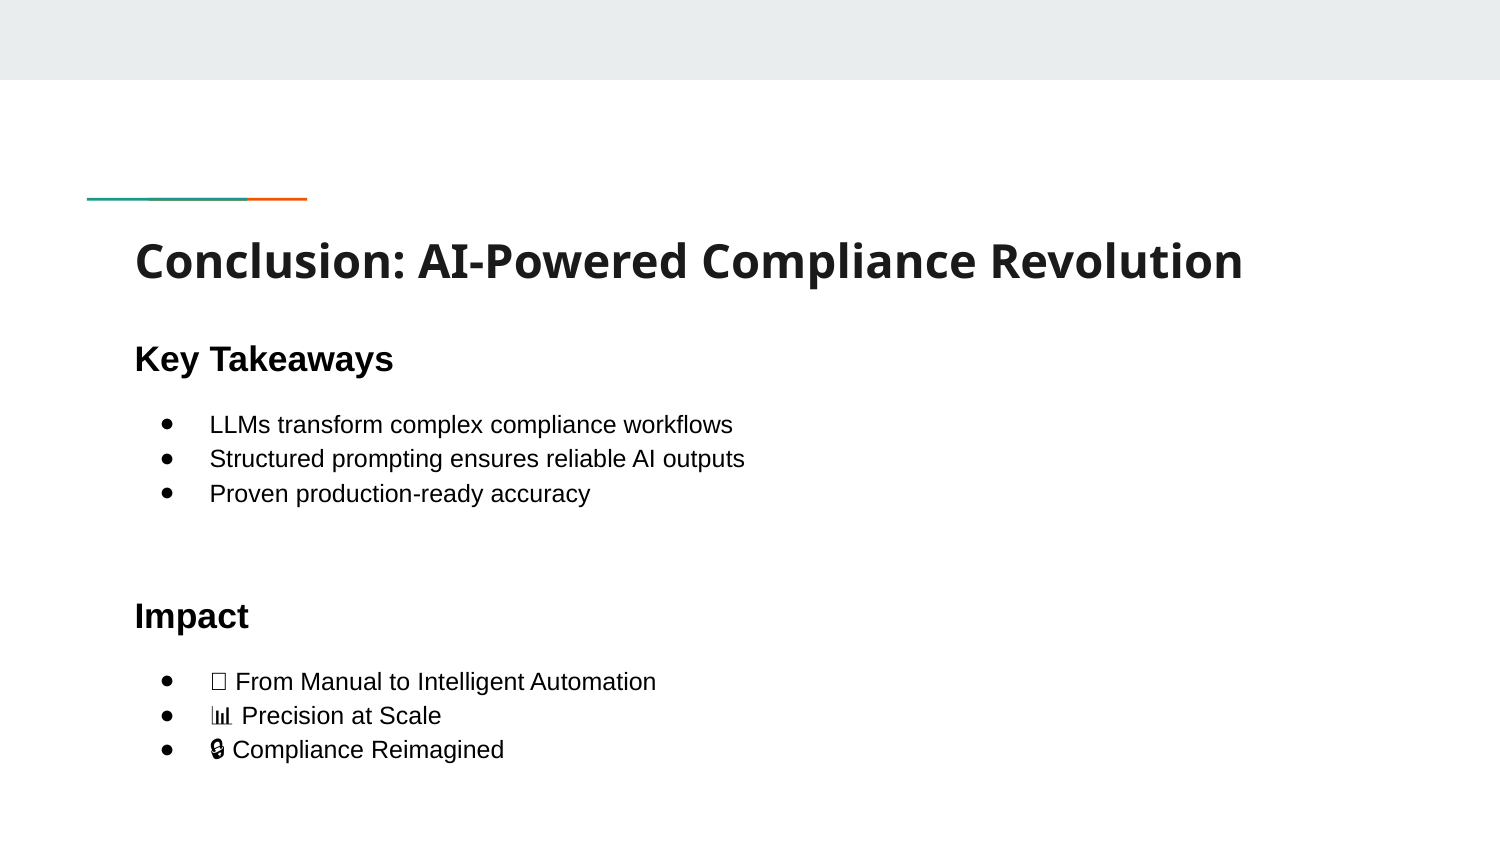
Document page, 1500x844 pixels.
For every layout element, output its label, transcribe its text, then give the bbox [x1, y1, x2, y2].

list Key Takeaways LLMs transform complex compliance workflows Structured prompting ensures reliable AI outputs Proven production-ready accuracy [119, 314, 874, 572]
title Conclusion: AI-Powered Compliance Revolution [119, 216, 1381, 305]
list Impact 🚀 From Manual to Intelligent Automation 📊 Precision at Scale 🔒 Compliance Reimagined [119, 571, 732, 829]
